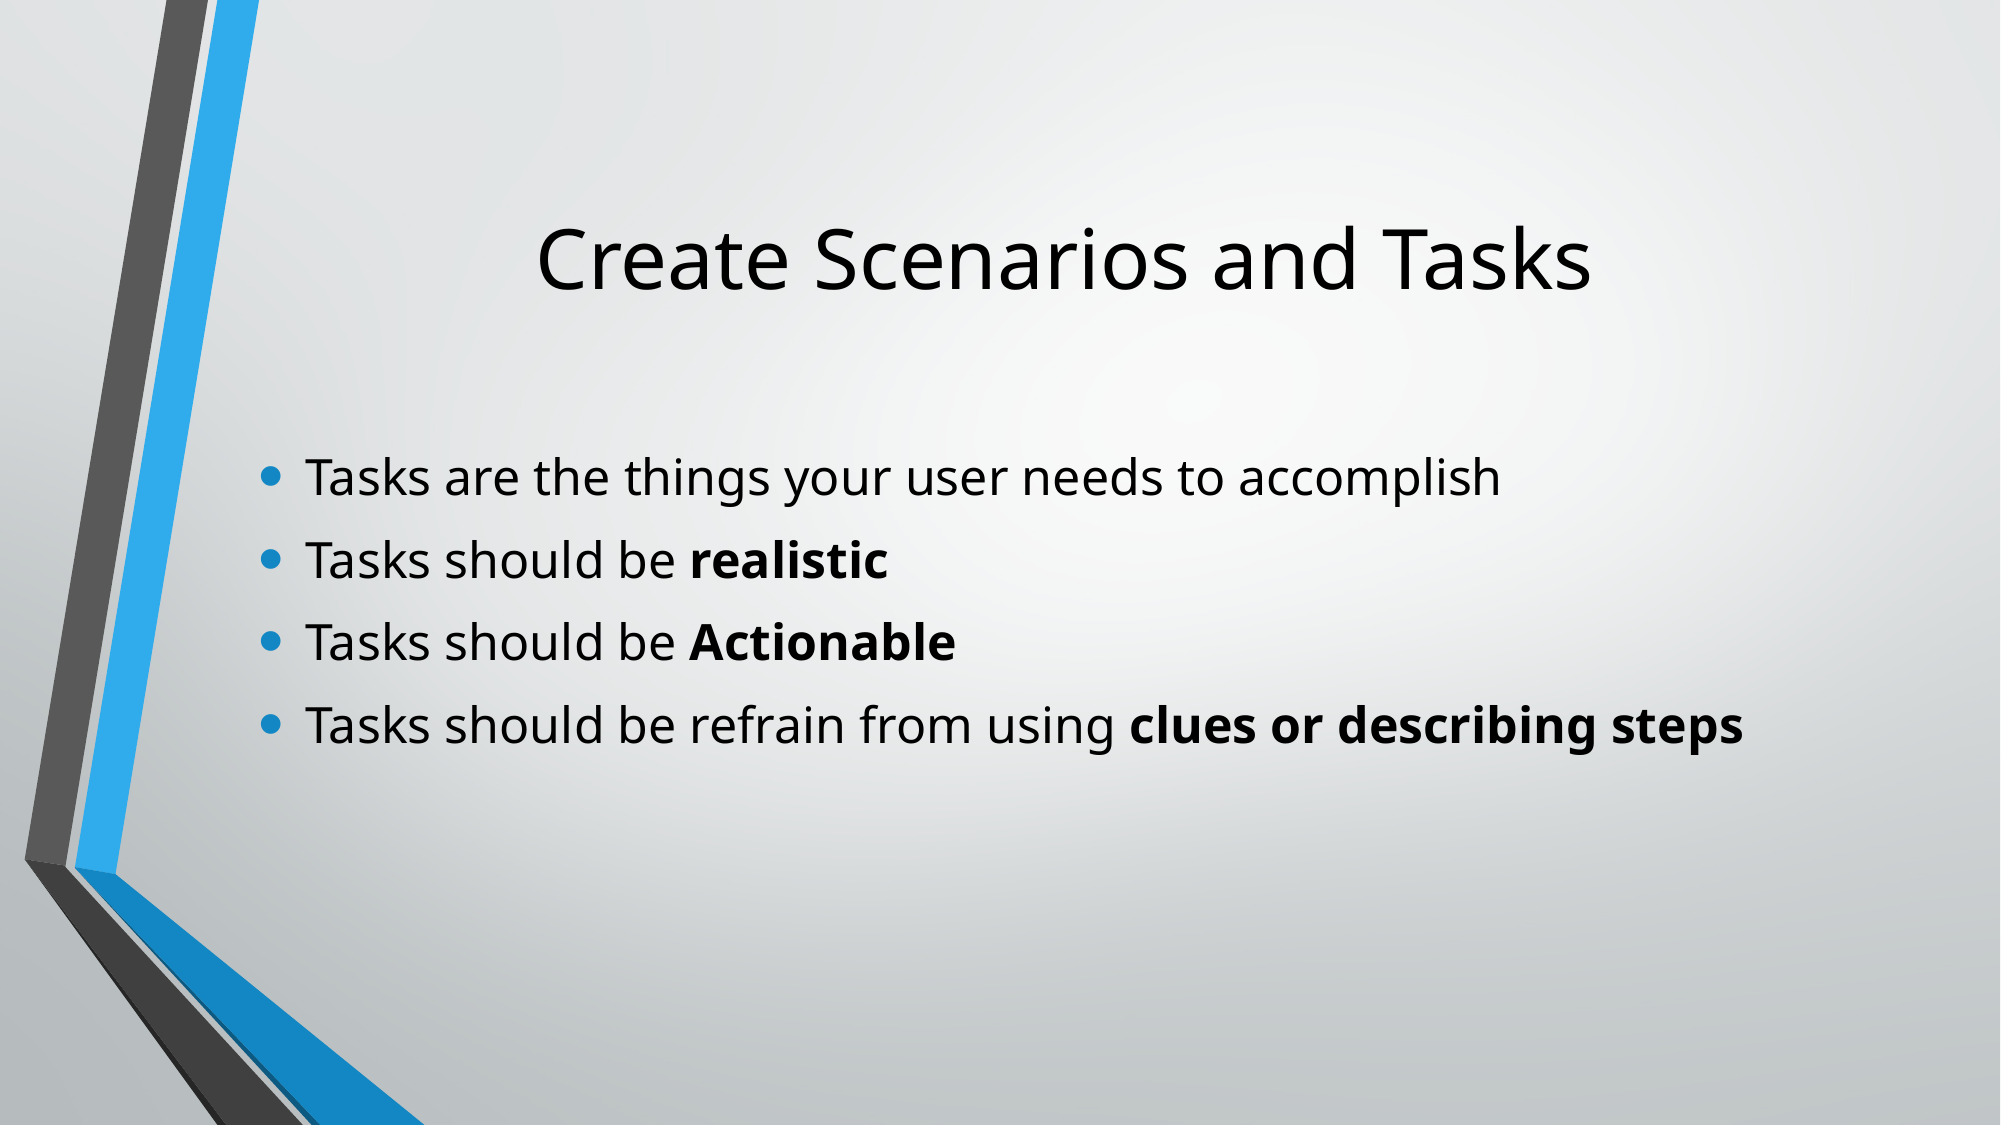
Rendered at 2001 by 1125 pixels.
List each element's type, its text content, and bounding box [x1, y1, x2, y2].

title Create Scenarios and Tasks [243, 112, 1887, 331]
list Tasks are the things your user needs to accomplish Tasks should be realistic Tasks should be Actionable Tasks should be refrain from using clues or describing steps [243, 331, 1919, 950]
